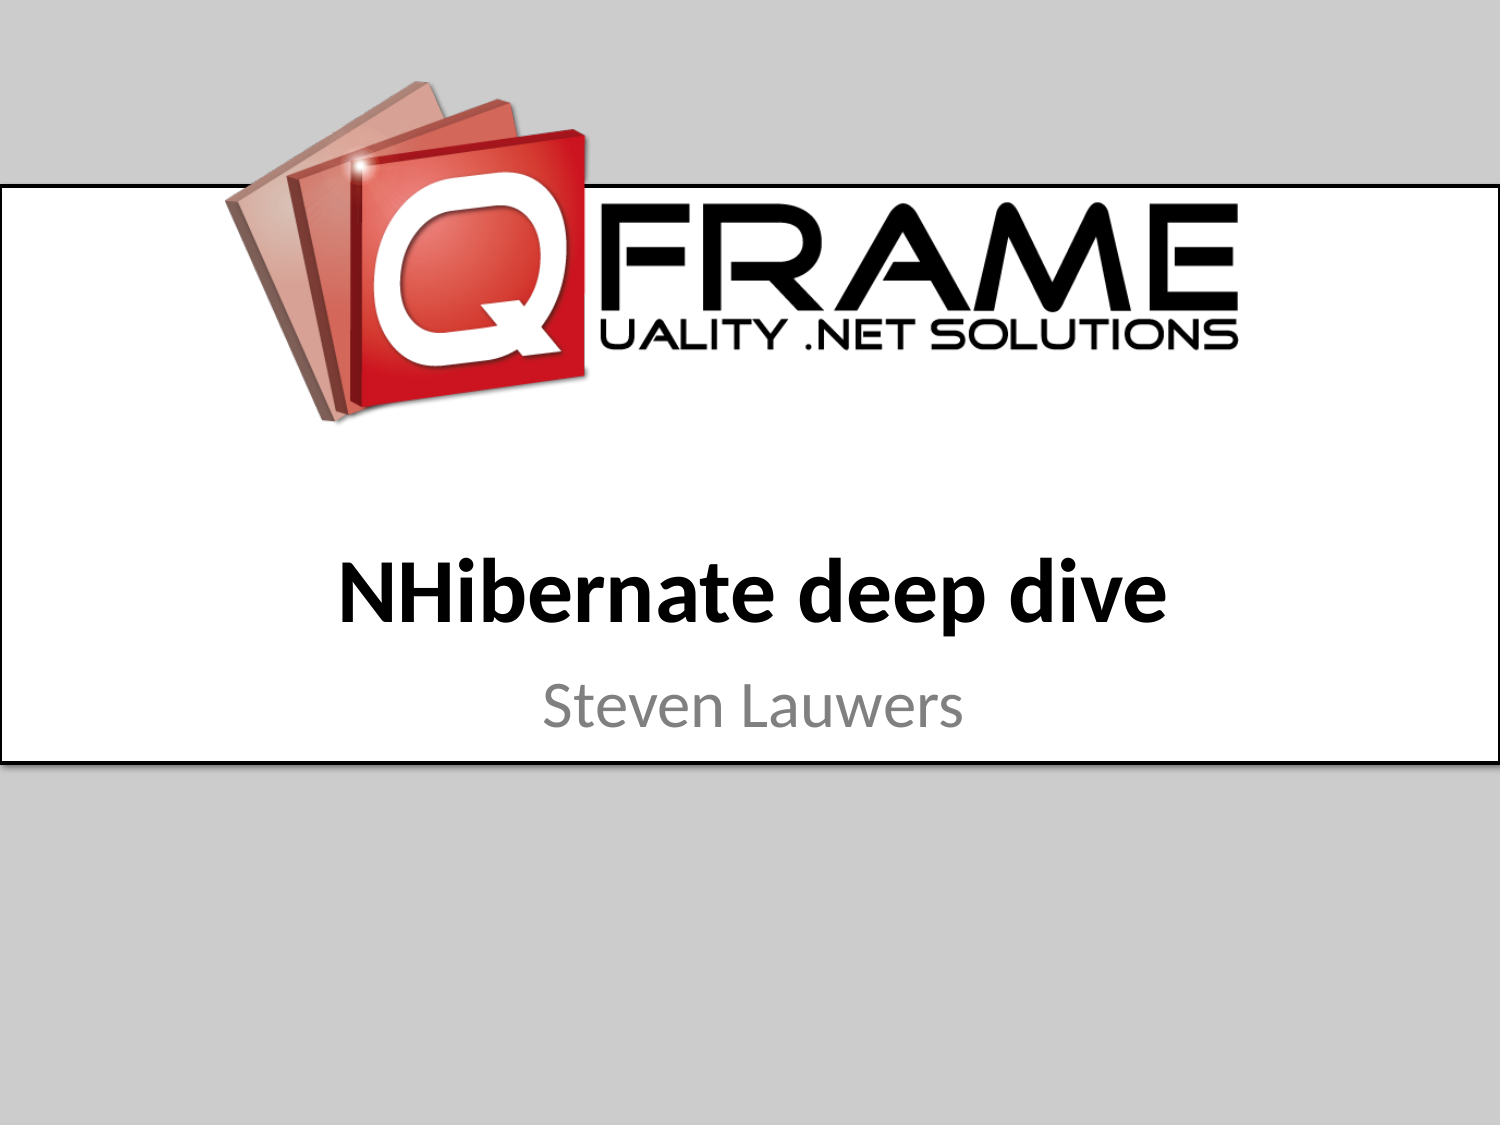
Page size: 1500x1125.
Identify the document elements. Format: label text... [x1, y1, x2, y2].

title NHibernate deep dive [35, 538, 1472, 633]
subtitle Steven Lauwers [35, 656, 1472, 745]
picture [225, 78, 1239, 431]
